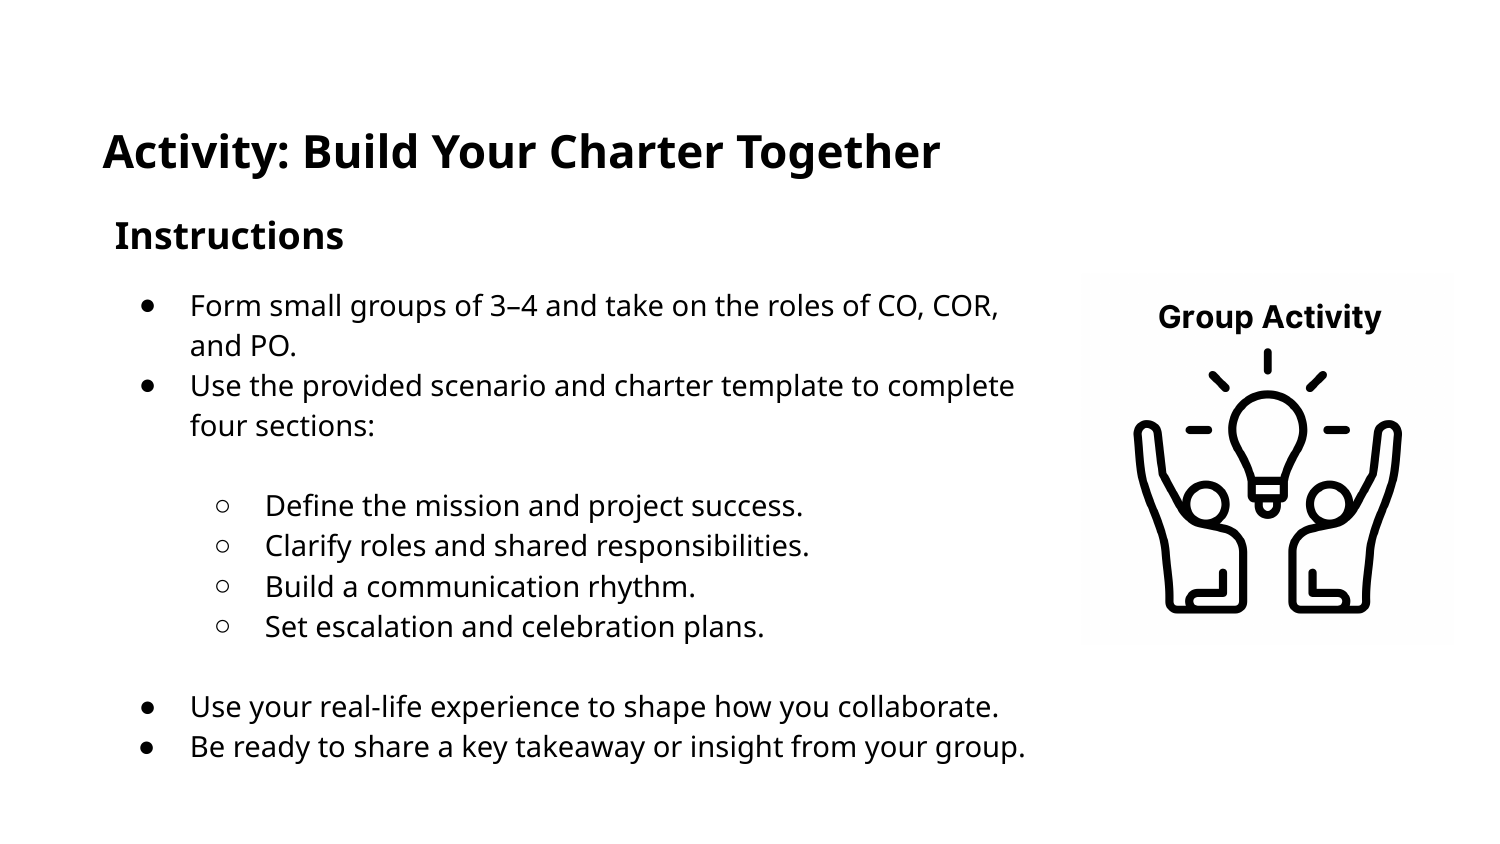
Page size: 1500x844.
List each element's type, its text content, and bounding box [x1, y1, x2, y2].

title Activity: Build Your Charter Together [87, 99, 1319, 190]
text_box Instructions Form small groups of 3–4 and take on the roles of CO, COR, and PO. Use the provided scenario and charter template to complete four sections: Define the mission and project success. Clarify roles and shared responsibilities. Build a communication rhythm. Set escalation and celebration plans. Use your real-life experience to shape how you collaborate. Be ready to share a key takeaway or insight from your group. [99, 189, 1072, 779]
picture [1081, 272, 1455, 646]
